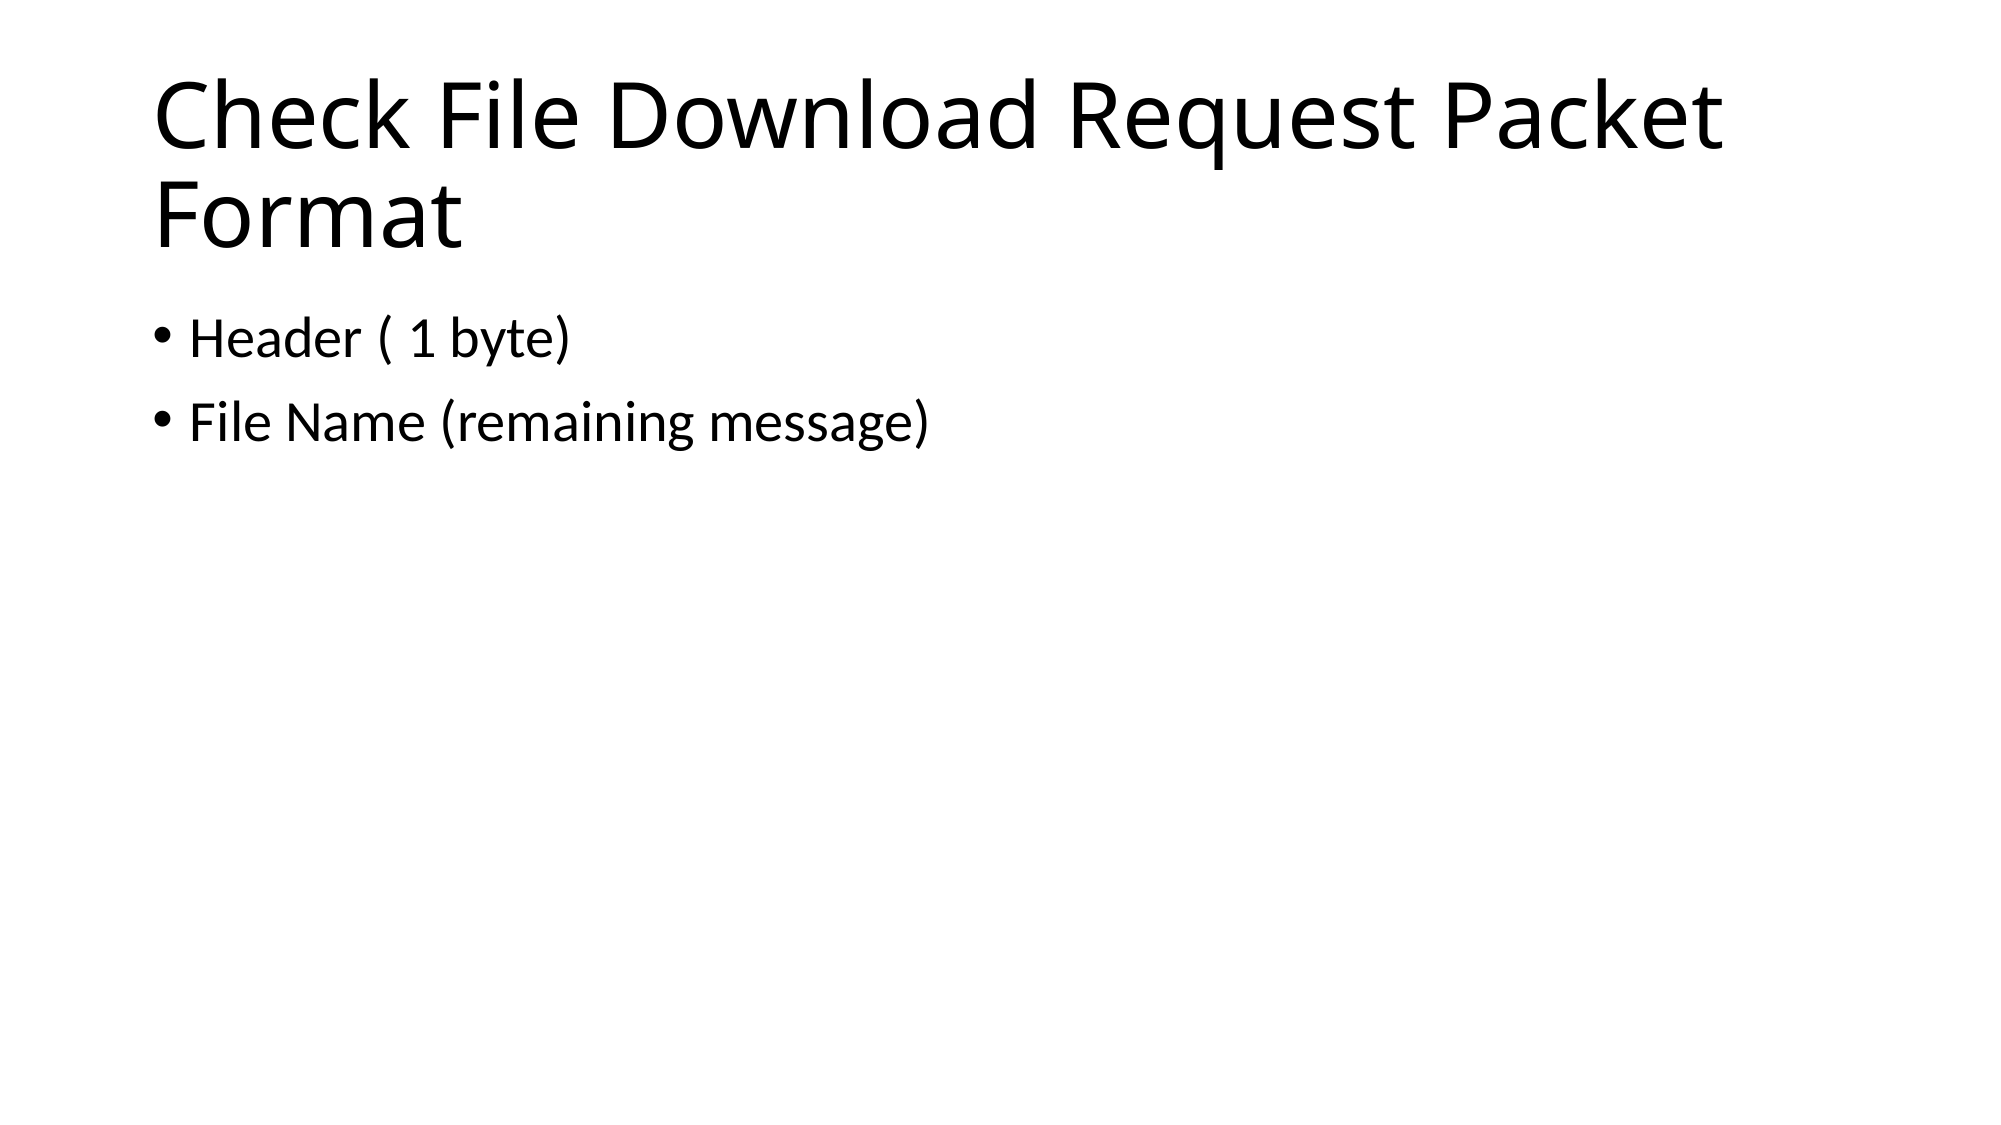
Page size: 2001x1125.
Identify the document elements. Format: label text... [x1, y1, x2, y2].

list Header ( 1 byte) File Name (remaining message) [137, 299, 1863, 1014]
title Check File Download Request Packet Format [137, 59, 1863, 278]
